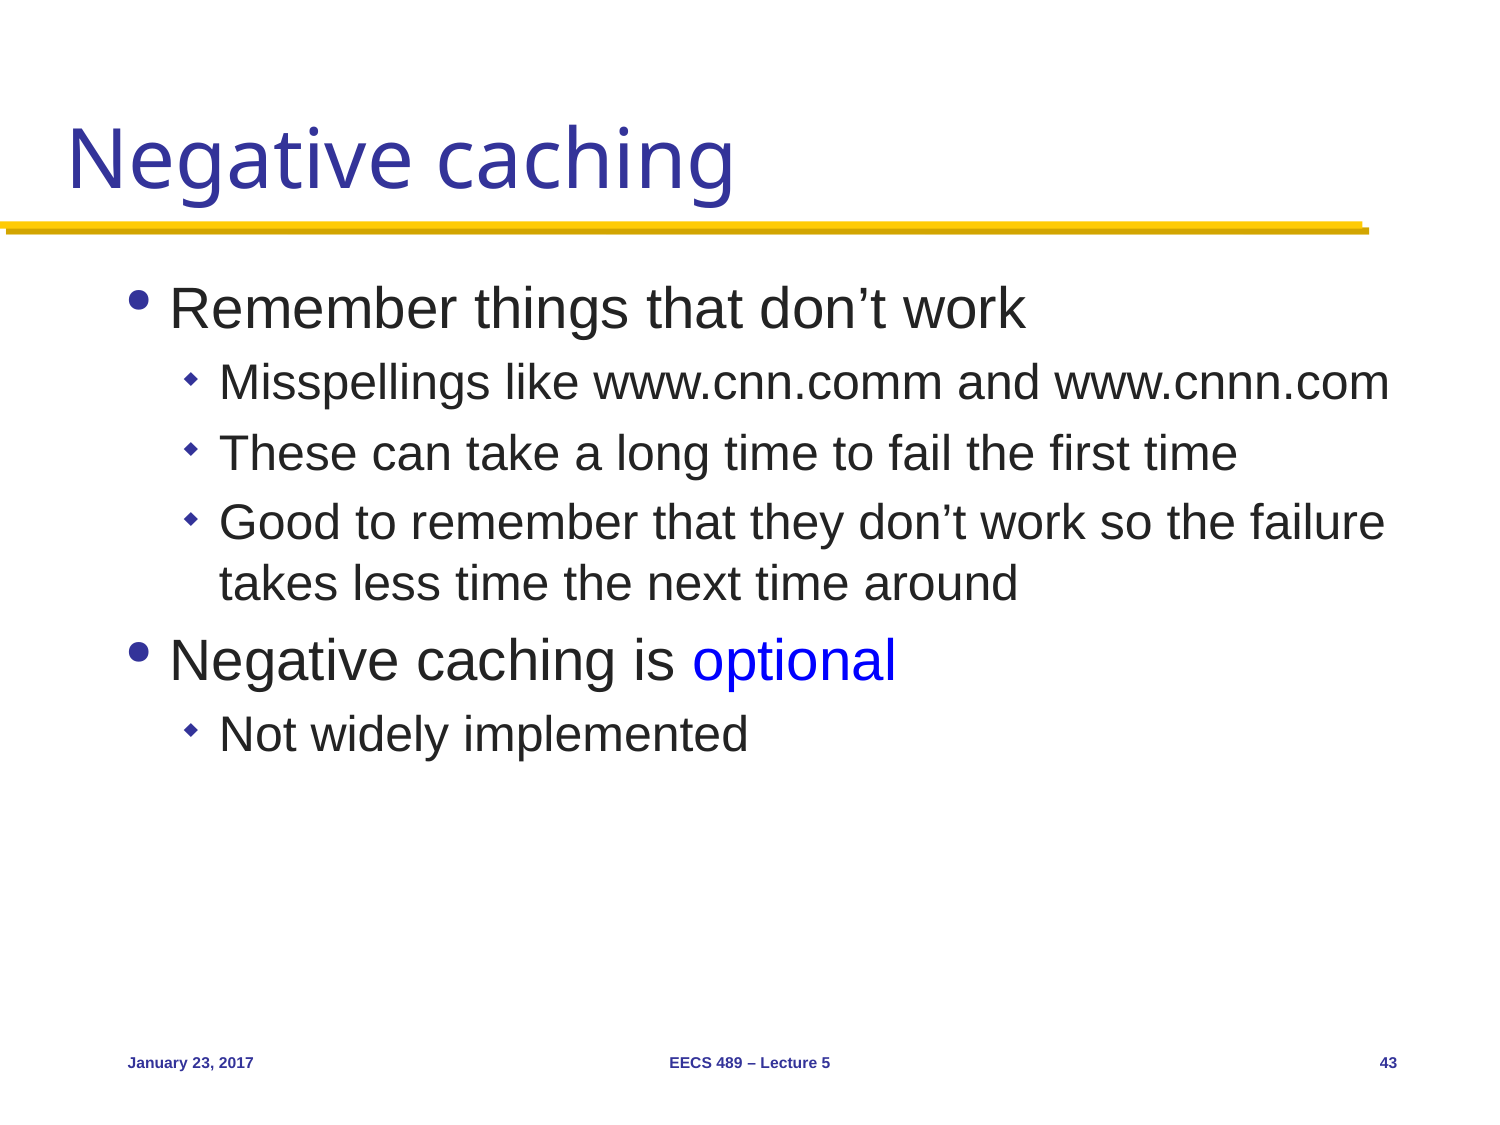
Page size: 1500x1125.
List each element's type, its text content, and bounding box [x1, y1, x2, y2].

slide_number 43 [1312, 1024, 1413, 1101]
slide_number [112, 1024, 426, 1101]
title Negative caching [49, 24, 1451, 213]
list Remember things that don’t work Misspellings like www.cnn.comm and www.cnnn.com These can take a long time to fail the first time Good to remember that they don’t work so the failure takes less time the next time around Negative caching is optional Not widely implemented [112, 262, 1413, 988]
footer EECS 489 – Lecture 5 [512, 1024, 988, 1101]
